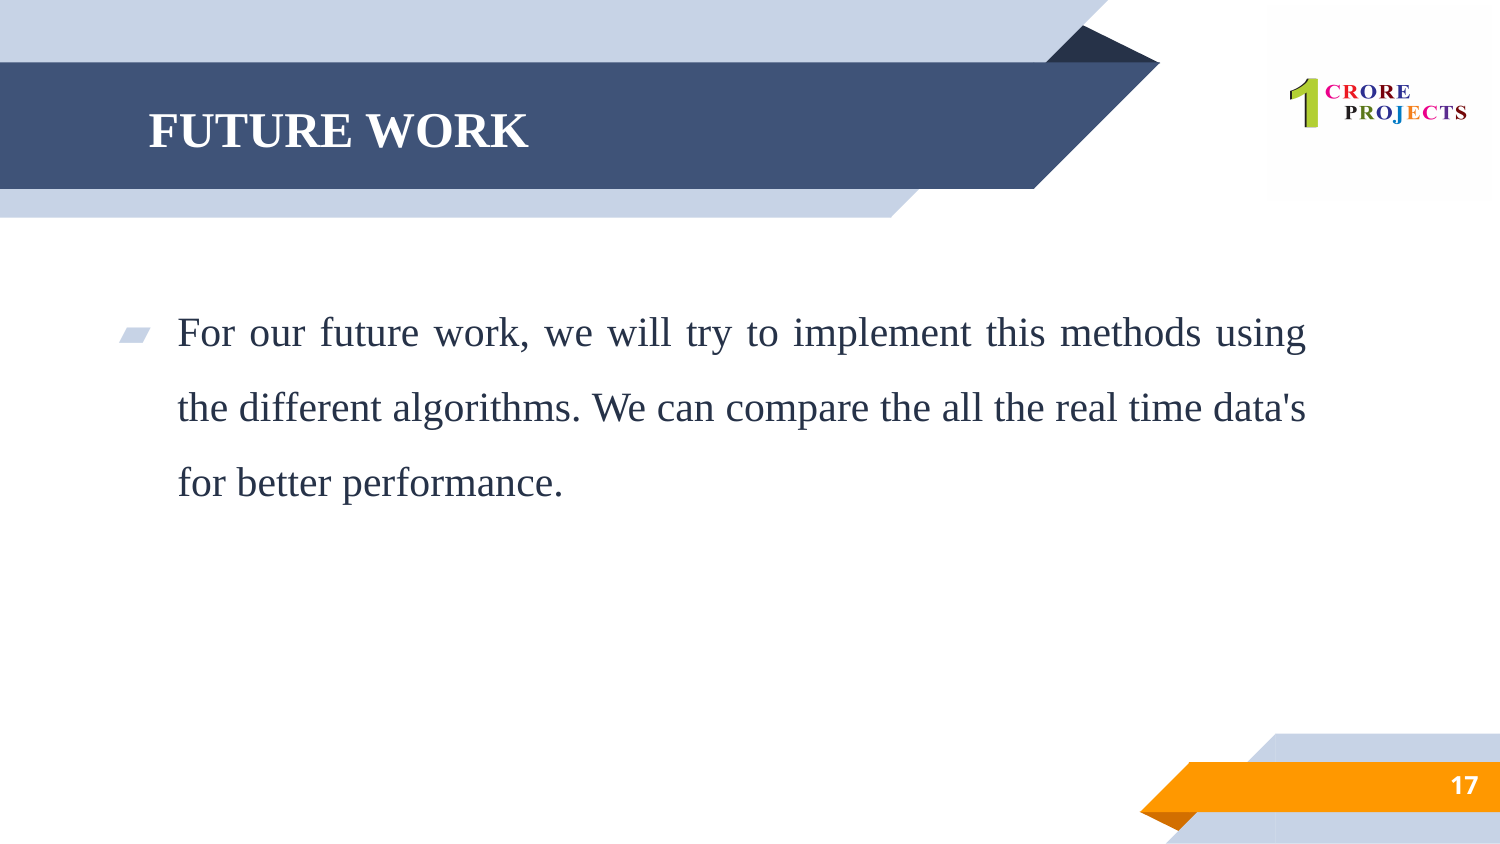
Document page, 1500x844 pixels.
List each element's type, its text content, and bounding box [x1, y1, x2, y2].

list For our future work, we will try to implement this methods using the different algorithms. We can compare the all the real time data's for better performance. [87, 265, 1323, 713]
picture [1267, 4, 1492, 201]
slide_number 17 [1249, 760, 1494, 813]
title FUTURE WORK [133, 64, 997, 190]
